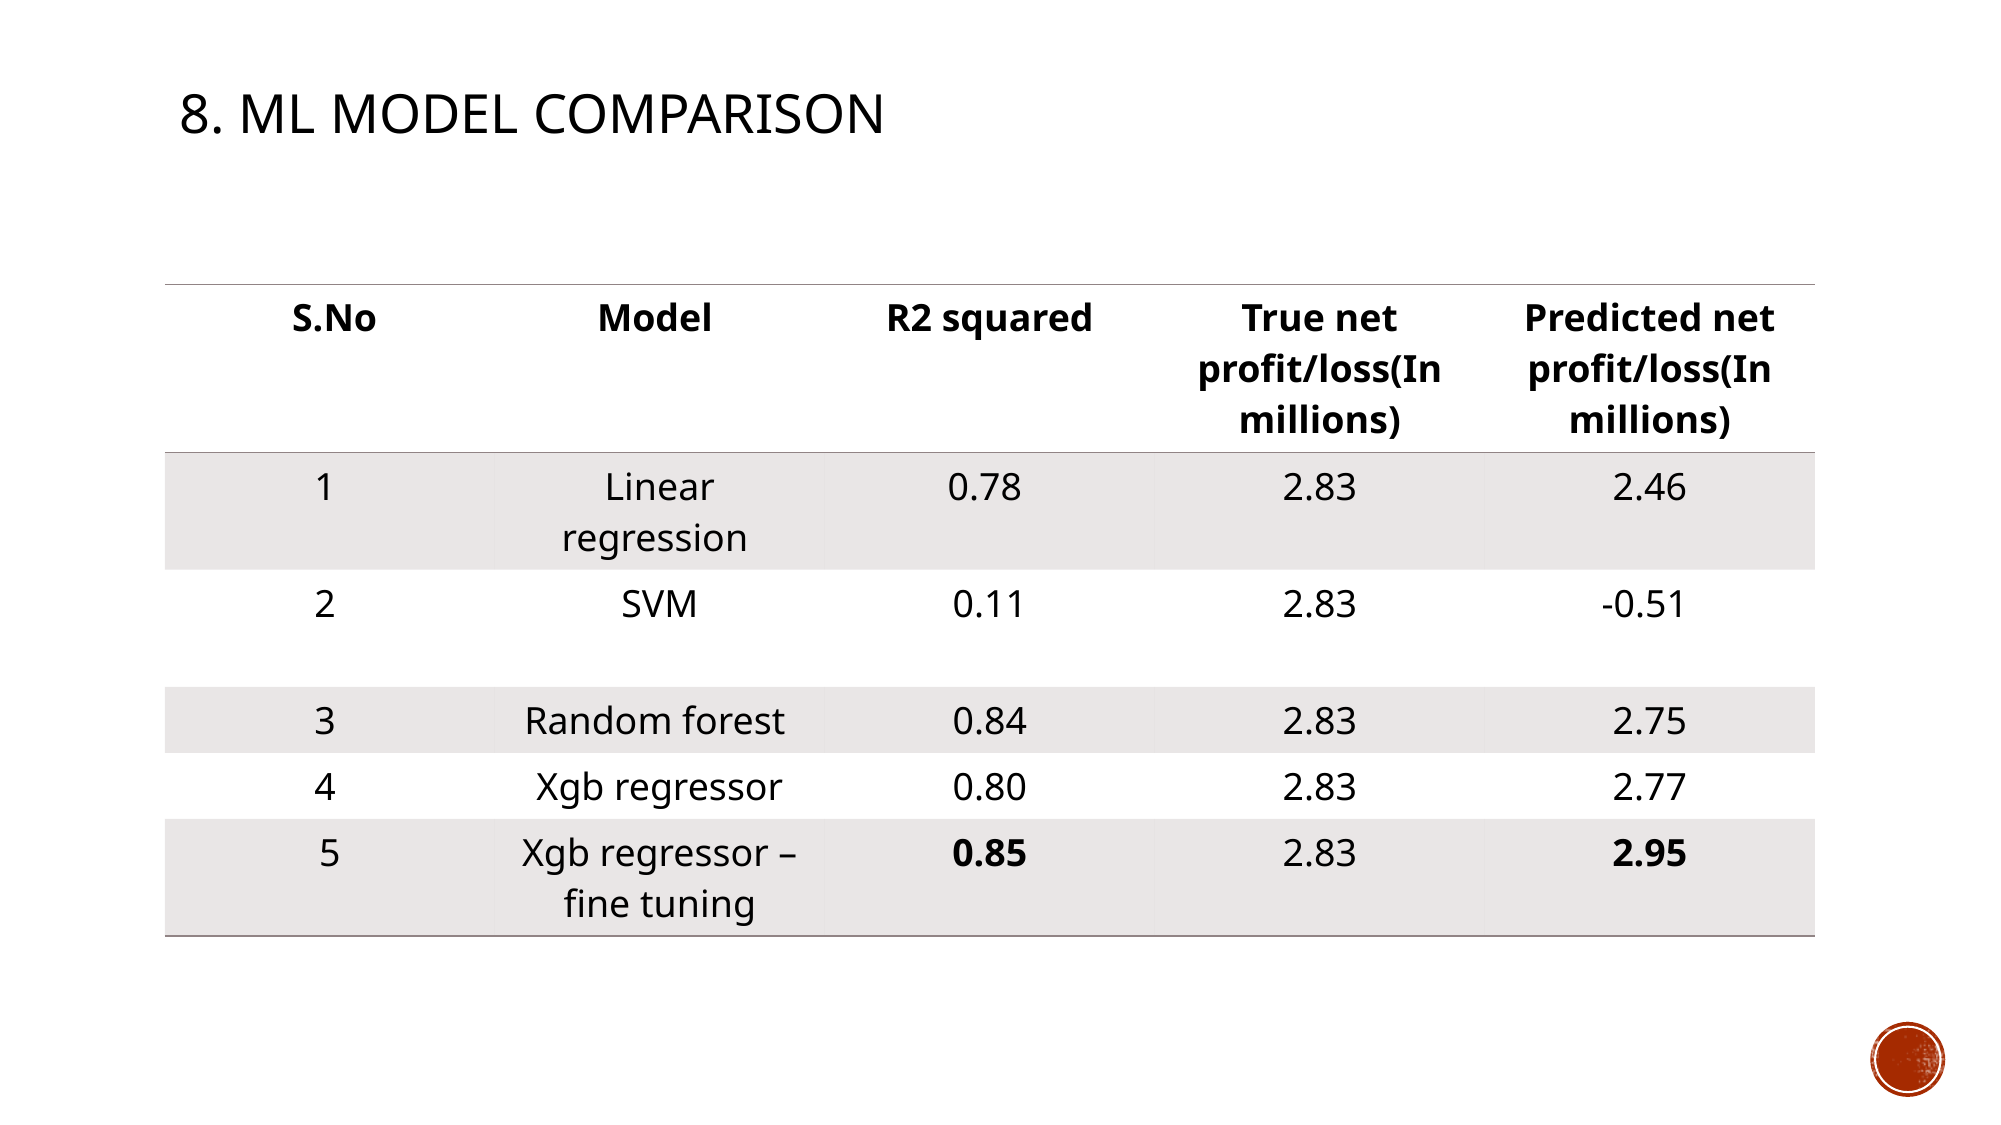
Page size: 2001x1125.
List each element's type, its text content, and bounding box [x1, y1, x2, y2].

table_cell 2.83 [1155, 753, 1485, 819]
table_cell 2.83 [1155, 570, 1485, 687]
table_header R2 squared [825, 285, 1155, 452]
table_cell 2.83 [1155, 453, 1485, 570]
table_cell Xgb regressor [495, 753, 825, 819]
table_cell Linear regression [495, 453, 825, 570]
table_cell 2.75 [1485, 687, 1815, 753]
table_header True net profit/loss(In millions) [1155, 285, 1485, 452]
table_cell 0.85 [825, 819, 1155, 935]
table_header Model ​ [495, 285, 825, 452]
table_cell 0.11 [825, 570, 1155, 687]
table_header S.No​ [165, 285, 495, 452]
table_cell 3 ​ [165, 687, 495, 753]
table_cell SVM ​ [495, 570, 825, 687]
table_cell 5 [165, 819, 495, 935]
table_header Predicted net profit/loss(In millions) [1485, 285, 1815, 452]
table_cell 2.77 [1485, 753, 1815, 819]
table_cell 2 ​ [165, 570, 495, 687]
table_cell 0.80 [825, 753, 1155, 819]
table_cell 2.46 [1485, 453, 1815, 570]
table_cell 2.83 [1155, 687, 1485, 753]
table_cell 0.78 ​ [825, 453, 1155, 570]
table_cell 4 ​ [165, 753, 495, 819]
table_cell 2.95 [1485, 819, 1815, 935]
table_cell 0.84 [825, 687, 1155, 753]
title 8. ml model comparison [164, 79, 1827, 219]
table_cell 1 ​ [165, 453, 495, 570]
table_cell Xgb regressor – fine tuning [495, 819, 825, 935]
table_cell -0.51 ​ [1485, 570, 1815, 687]
table_cell 2.83 [1155, 819, 1485, 935]
table_cell Random forest ​ [495, 687, 825, 753]
